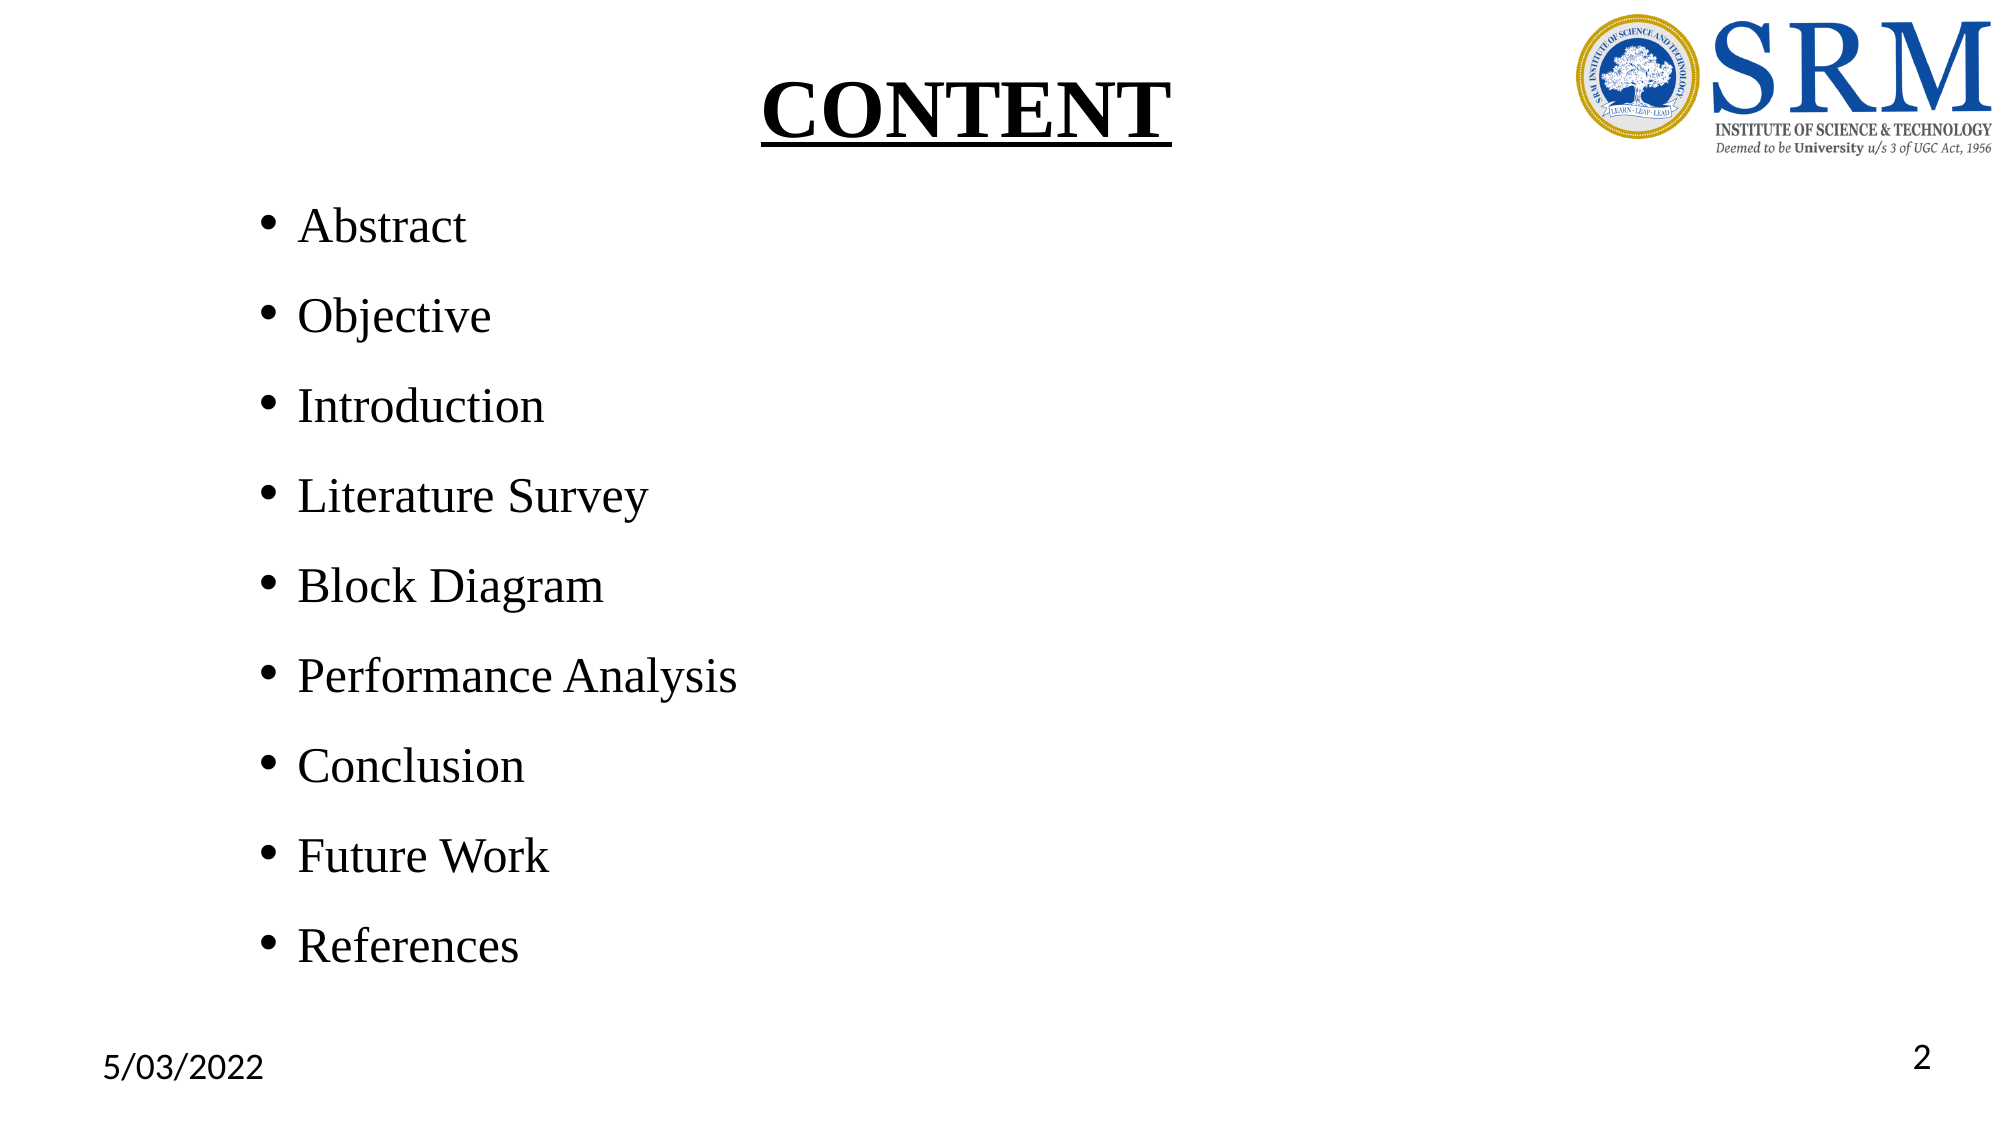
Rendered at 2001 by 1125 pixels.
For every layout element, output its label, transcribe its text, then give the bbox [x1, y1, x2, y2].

picture [1576, 14, 1992, 156]
title CONTENT [212, 66, 1576, 154]
text_box 2 [886, 1024, 1947, 1085]
text_box 5/03/2022 [87, 1034, 1093, 1095]
list Abstract Objective Introduction Literature Survey Block Diagram Performance Analysis Conclusion Future Work References [169, 154, 2000, 1060]
